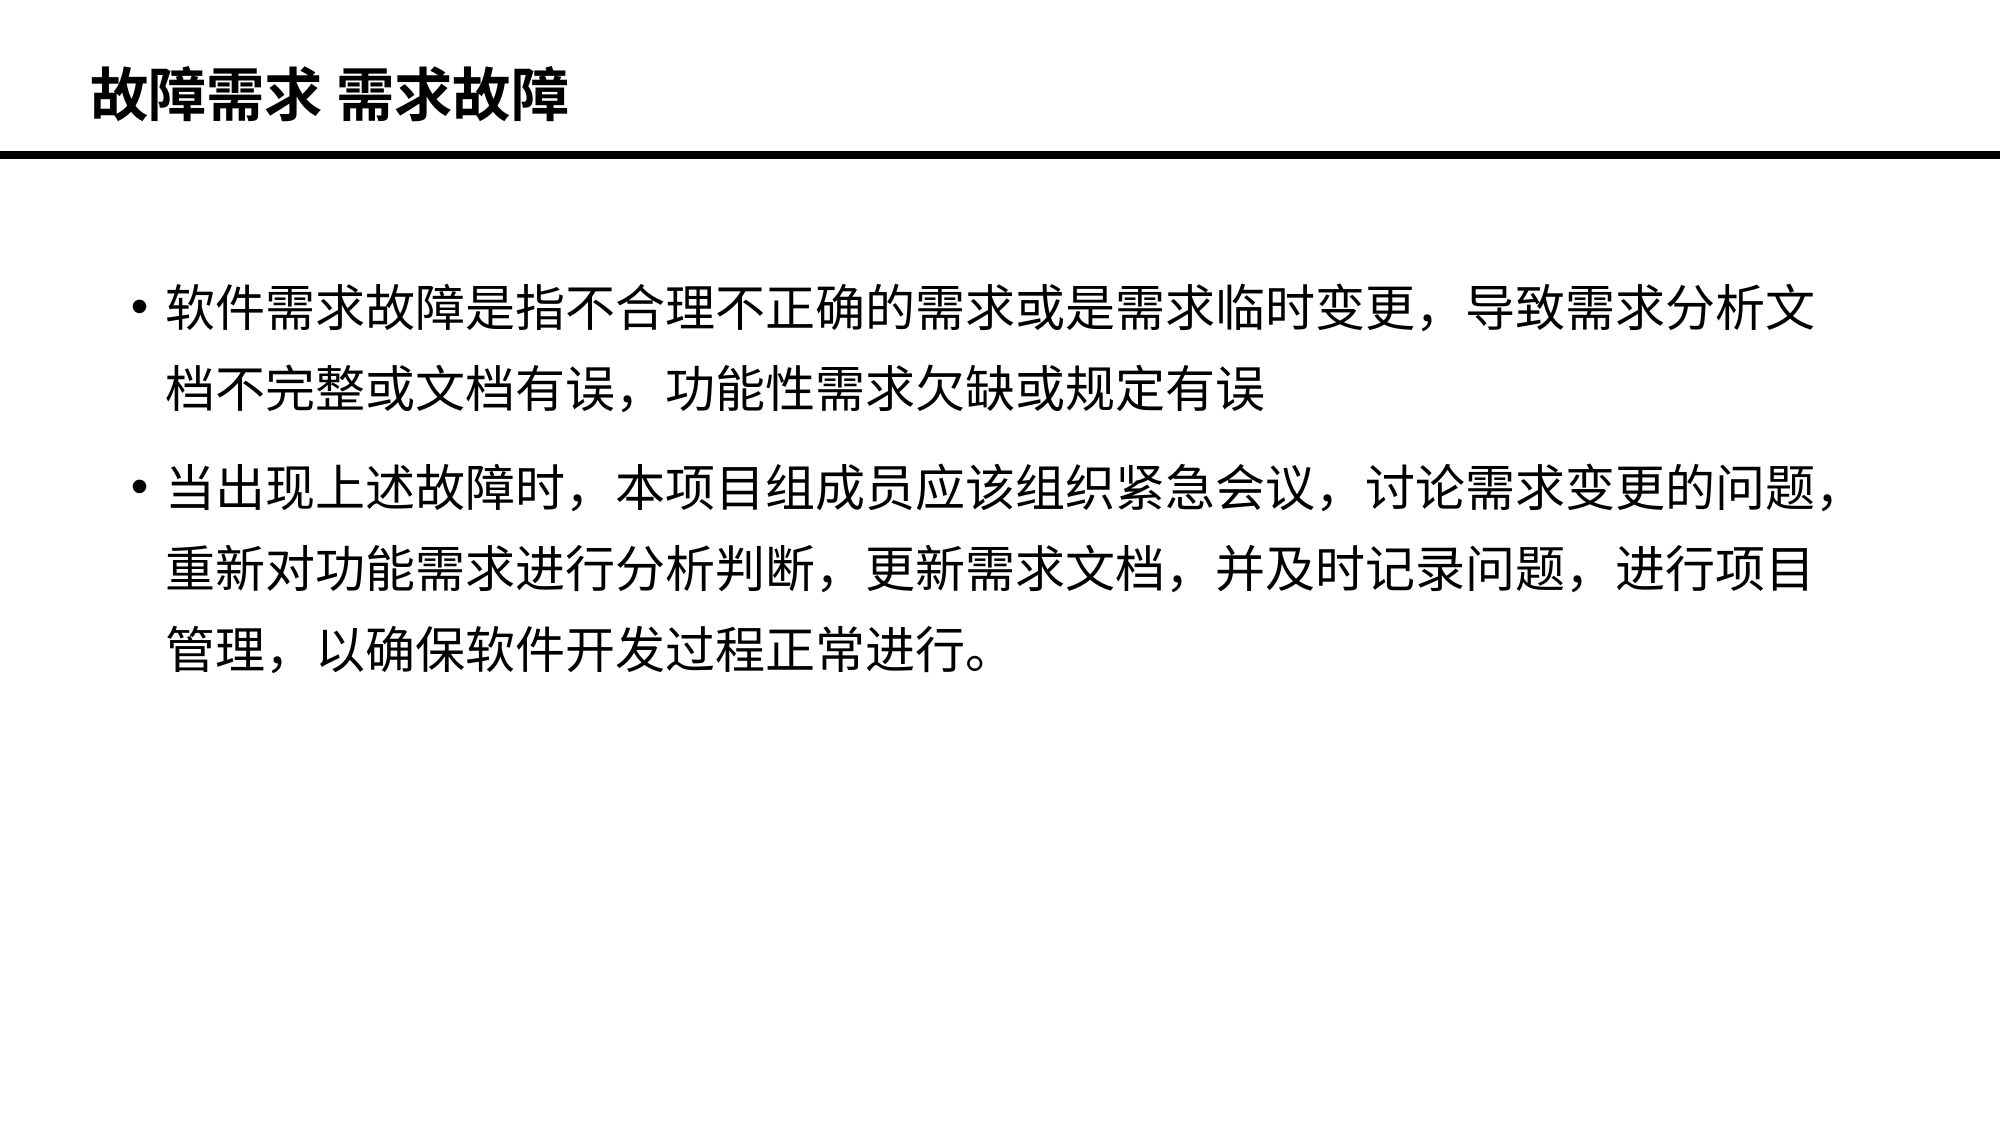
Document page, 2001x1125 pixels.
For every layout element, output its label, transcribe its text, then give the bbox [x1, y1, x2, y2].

text_box 故障需求 需求故障 [75, 51, 796, 136]
list 软件需求故障是指不合理不正确的需求或是需求临时变更，导致需求分析文档不完整或文档有误，功能性需求欠缺或规定有误 当出现上述故障时，本项目组成员应该组织紧急会议，讨论需求变更的问题，重新对功能需求进行分析判断，更新需求文档，并及时记录问题，进行项目管理，以确保软件开发过程正常进行。 [115, 247, 1841, 1078]
